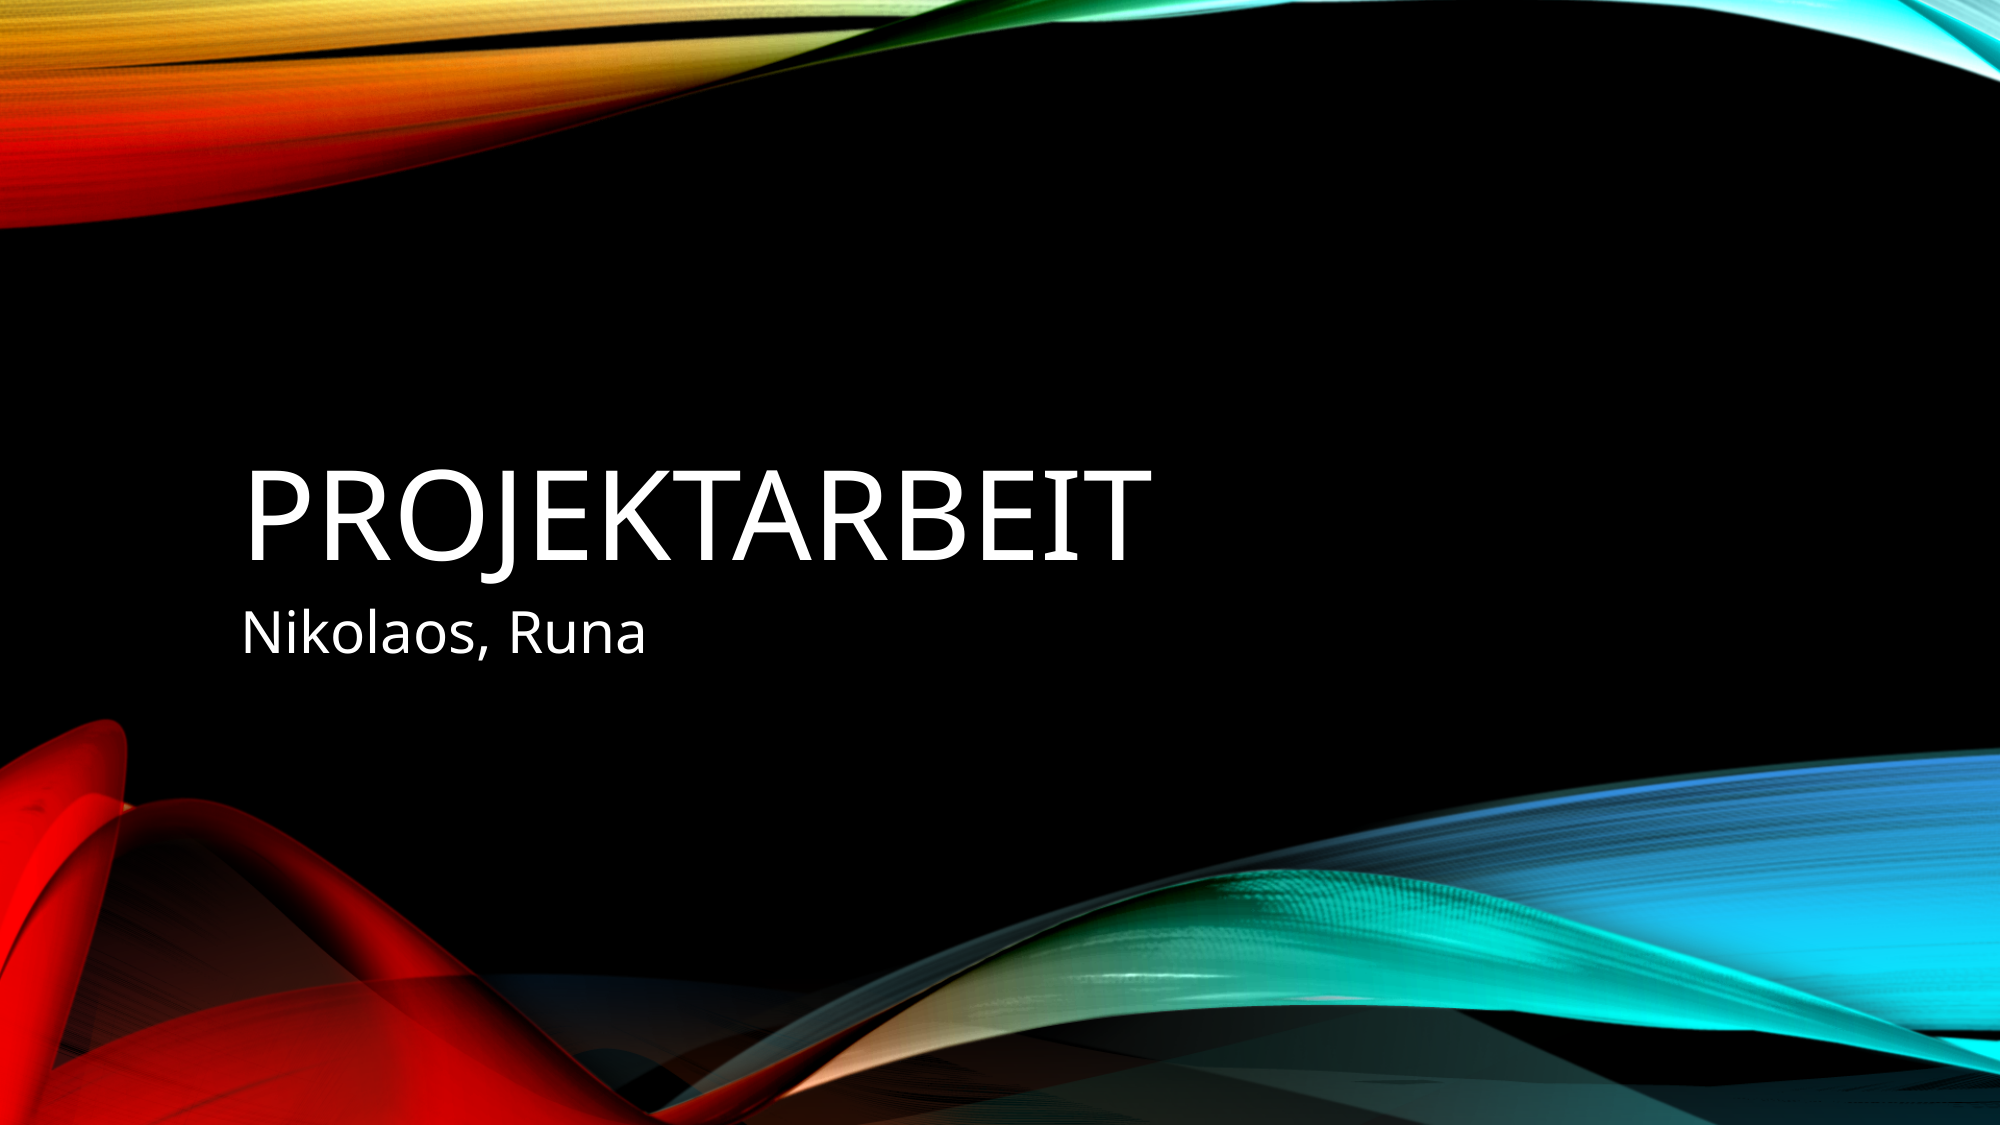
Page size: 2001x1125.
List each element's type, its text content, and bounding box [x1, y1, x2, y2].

subtitle Nikolaos, Runa [225, 595, 1775, 709]
picture [0, 0, 2000, 231]
picture [0, 717, 2000, 1125]
title Projektarbeit [225, 295, 1775, 595]
